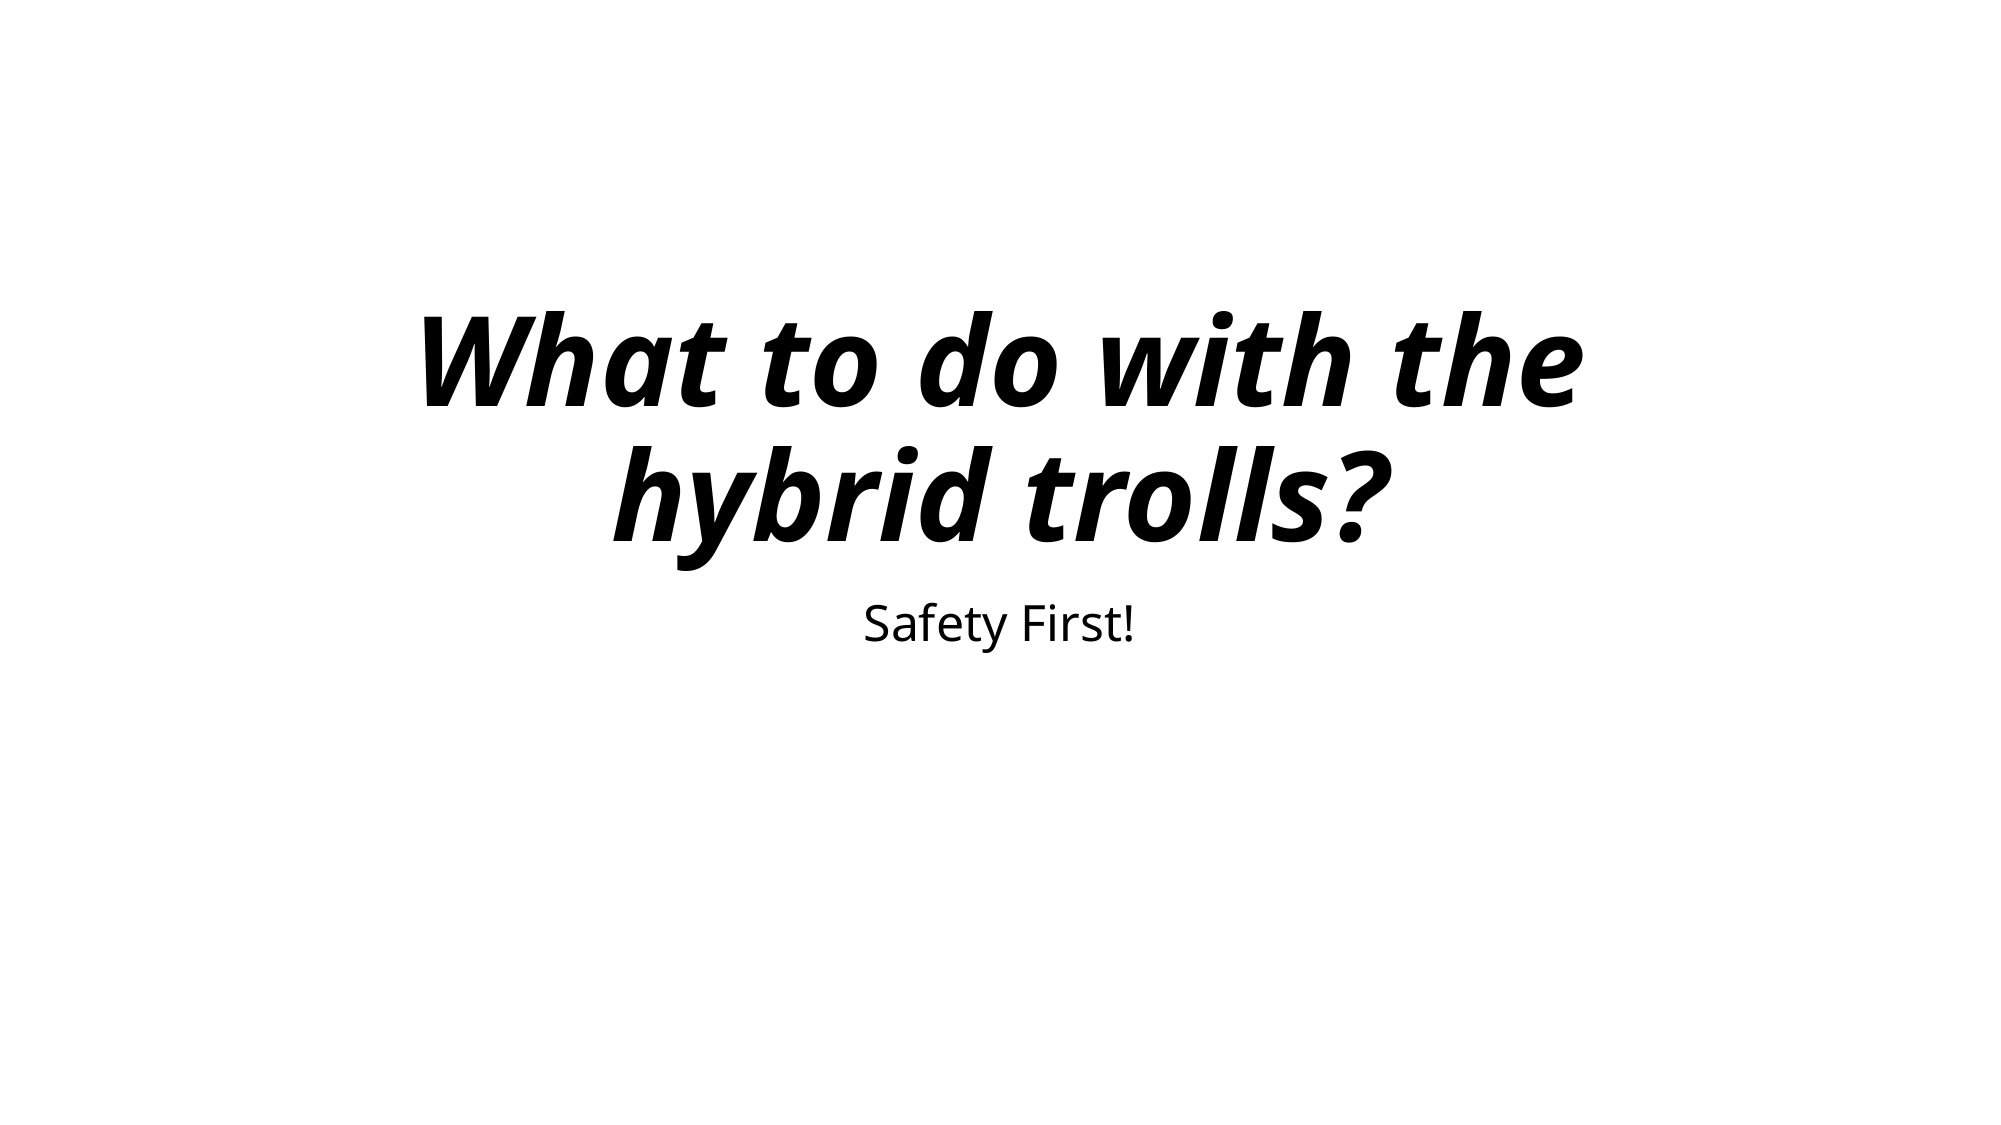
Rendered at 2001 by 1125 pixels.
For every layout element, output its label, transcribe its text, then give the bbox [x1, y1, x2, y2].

title What to do with the hybrid trolls? [249, 184, 1750, 576]
subtitle Safety First! [249, 590, 1750, 863]
